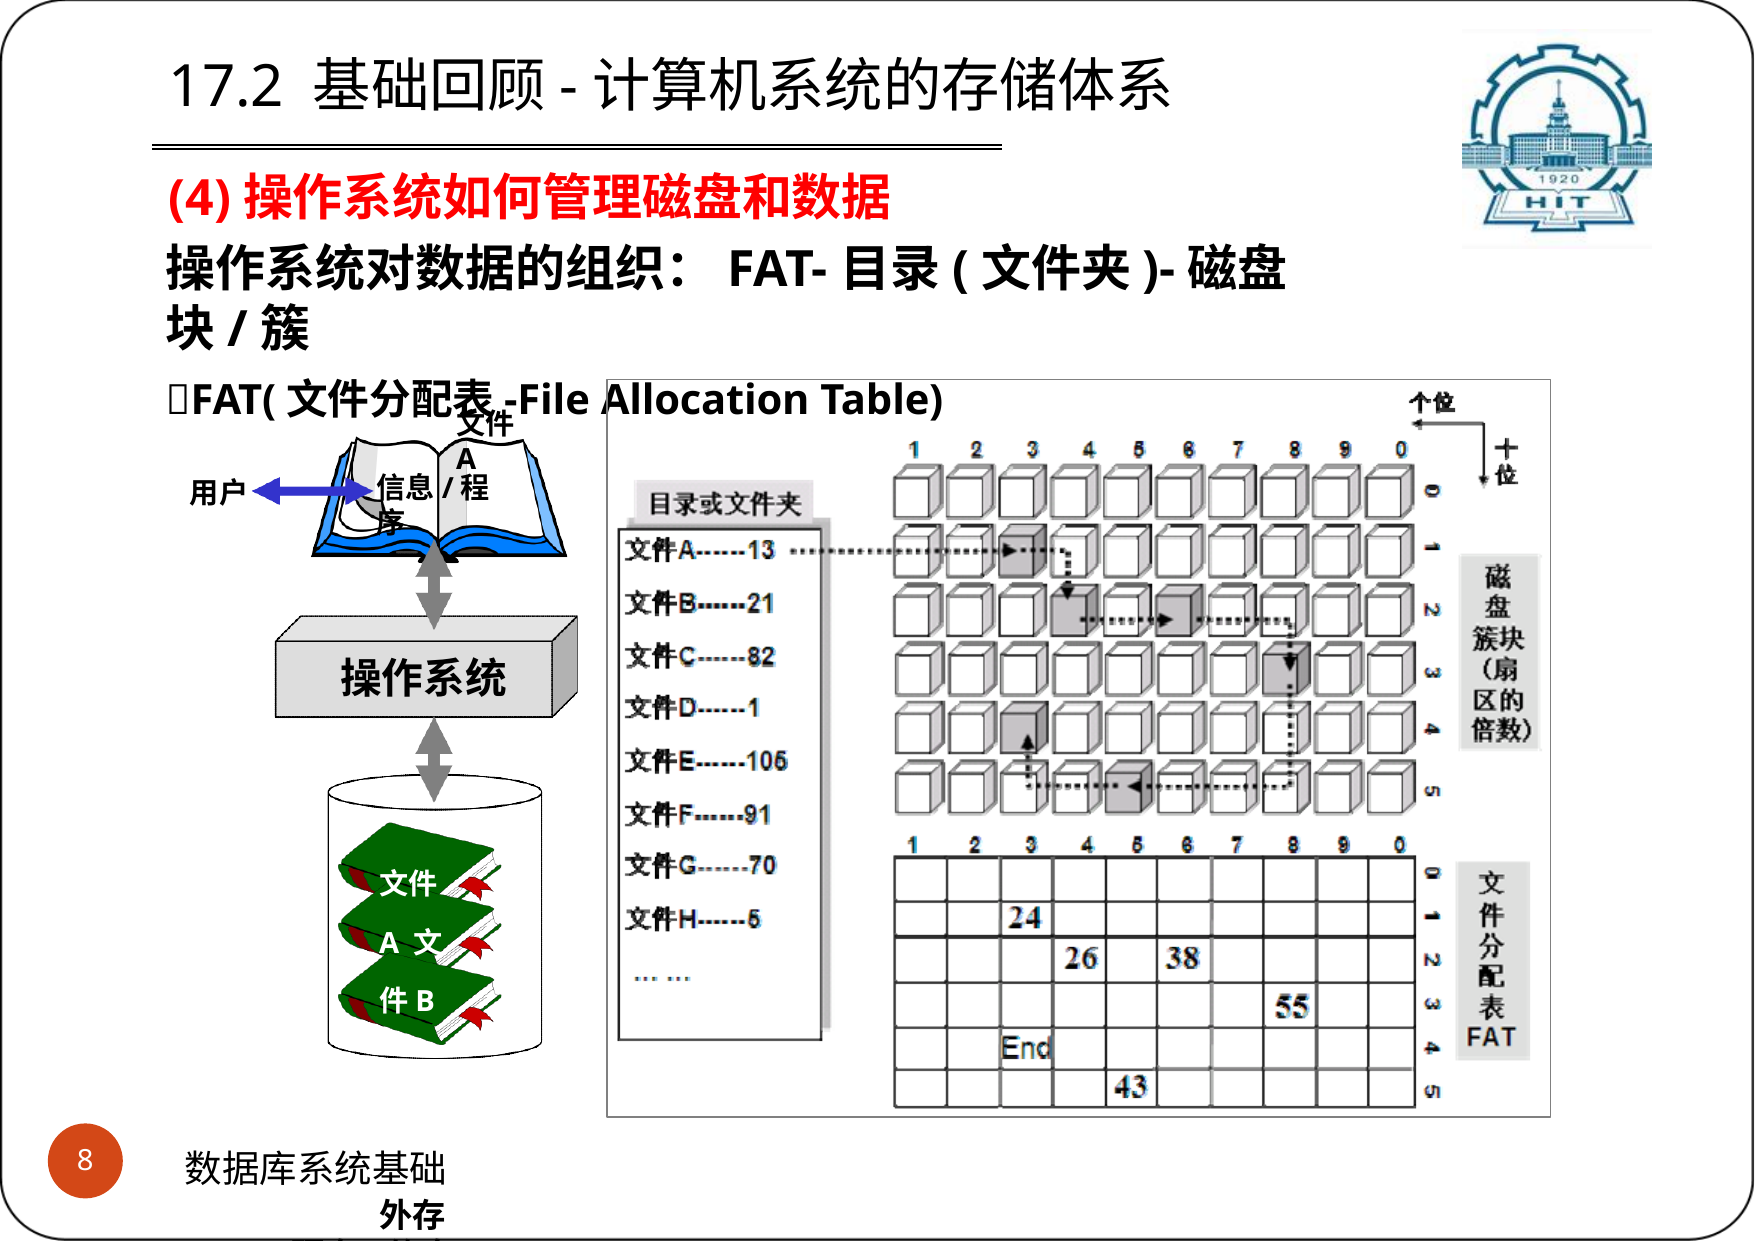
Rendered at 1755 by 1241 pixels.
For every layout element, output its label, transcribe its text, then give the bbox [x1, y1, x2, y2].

text_box 操作系统 [338, 652, 509, 702]
title 17.2 基础回顾-计算机系统的存储体系 (4)操作系统如何管理磁盘和数据 [168, 48, 1586, 256]
text_box [251, 436, 578, 1059]
text_box 文件A 文件B 文件C 外存(硬盘/软盘/光盘) [270, 841, 599, 1241]
text_box [606, 379, 1551, 1118]
text_box 信息/程序 [374, 469, 510, 539]
text_box 文件A [453, 405, 539, 476]
text_box 用户 [187, 474, 251, 510]
text_box 操作系统对数据的组织：FAT-目录(文件夹)-磁盘块/簇 FAT(文件分配表-File Allocation Table) [163, 236, 1371, 423]
picture [0, 0, 1755, 1241]
